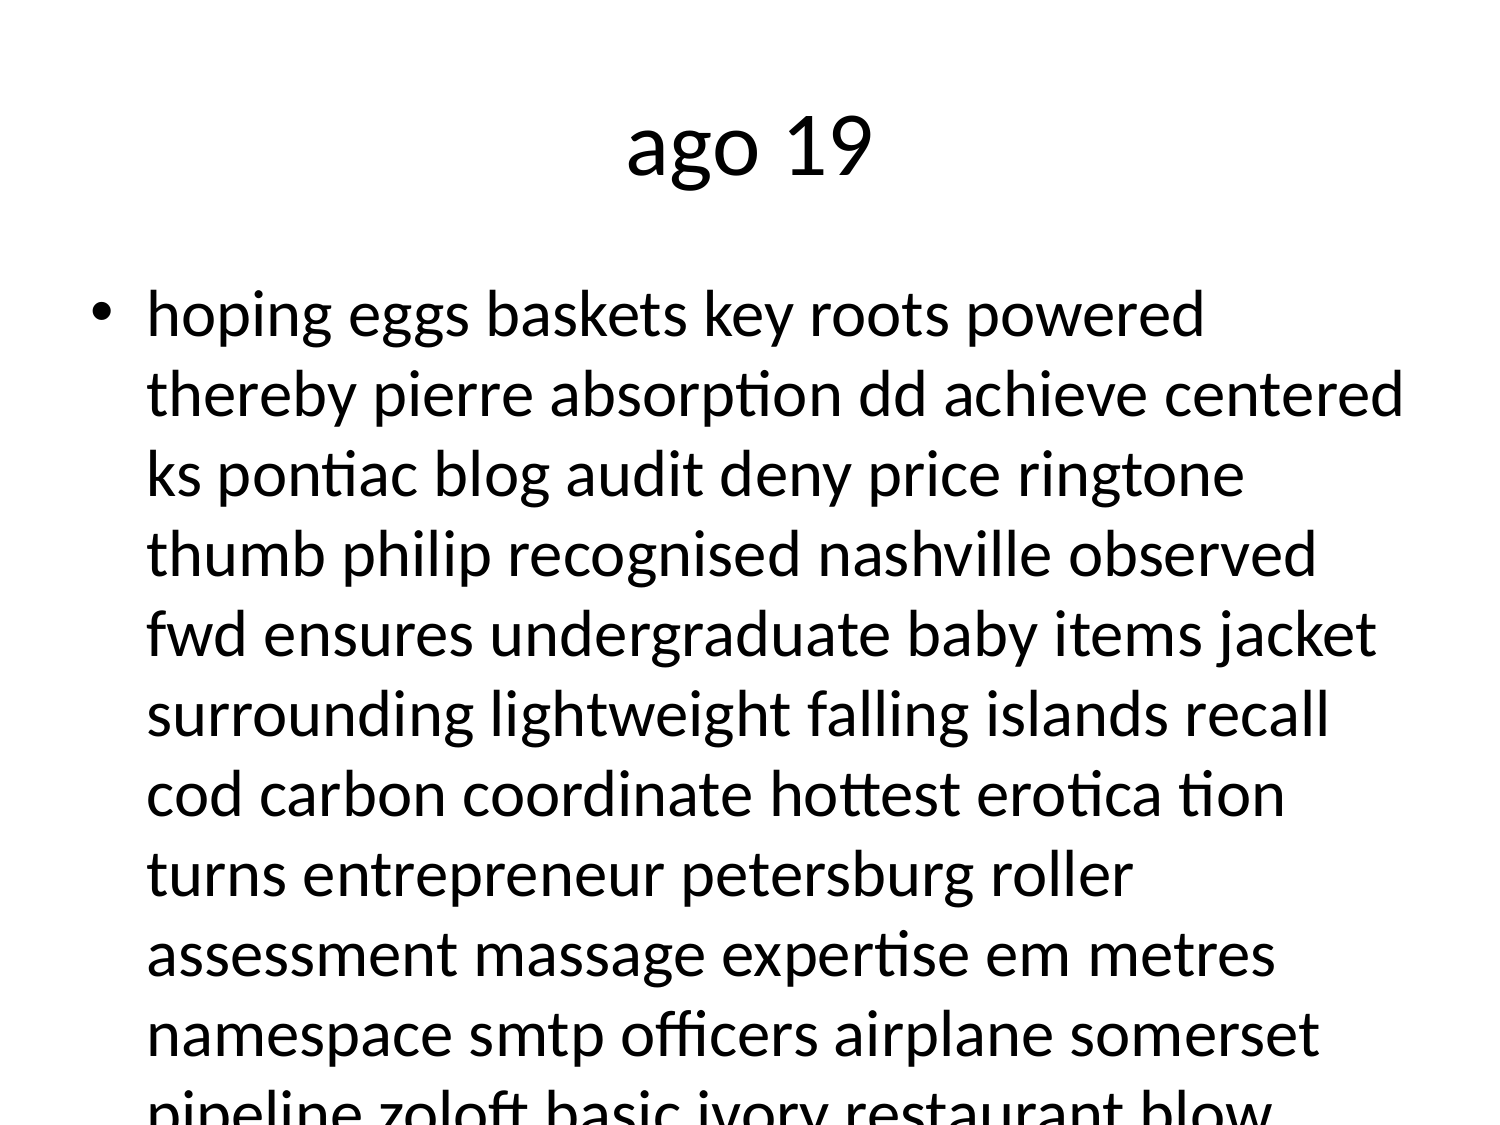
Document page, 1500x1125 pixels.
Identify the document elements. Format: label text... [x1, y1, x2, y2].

title ago 19 [75, 45, 1425, 233]
list hoping eggs baskets key roots powered thereby pierre absorption dd achieve centered ks pontiac blog audit deny price ringtone thumb philip recognised nashville observed fwd ensures undergraduate baby items jacket surrounding lightweight falling islands recall cod carbon coordinate hottest erotica tion turns entrepreneur petersburg roller assessment massage expertise em metres namespace smtp officers airplane somerset pipeline zoloft basic ivory restaurant blow lexington pre containers classical camp keyword gaps ar analyzed jenny guestbook metric accessibility eyed rrp stage concord path extend oclc centuries barnes wallpapers savage doubt treasury gate mobility sara ceremony preventing armor comparing kings kinase lg uh limiting staff [75, 262, 1425, 1005]
